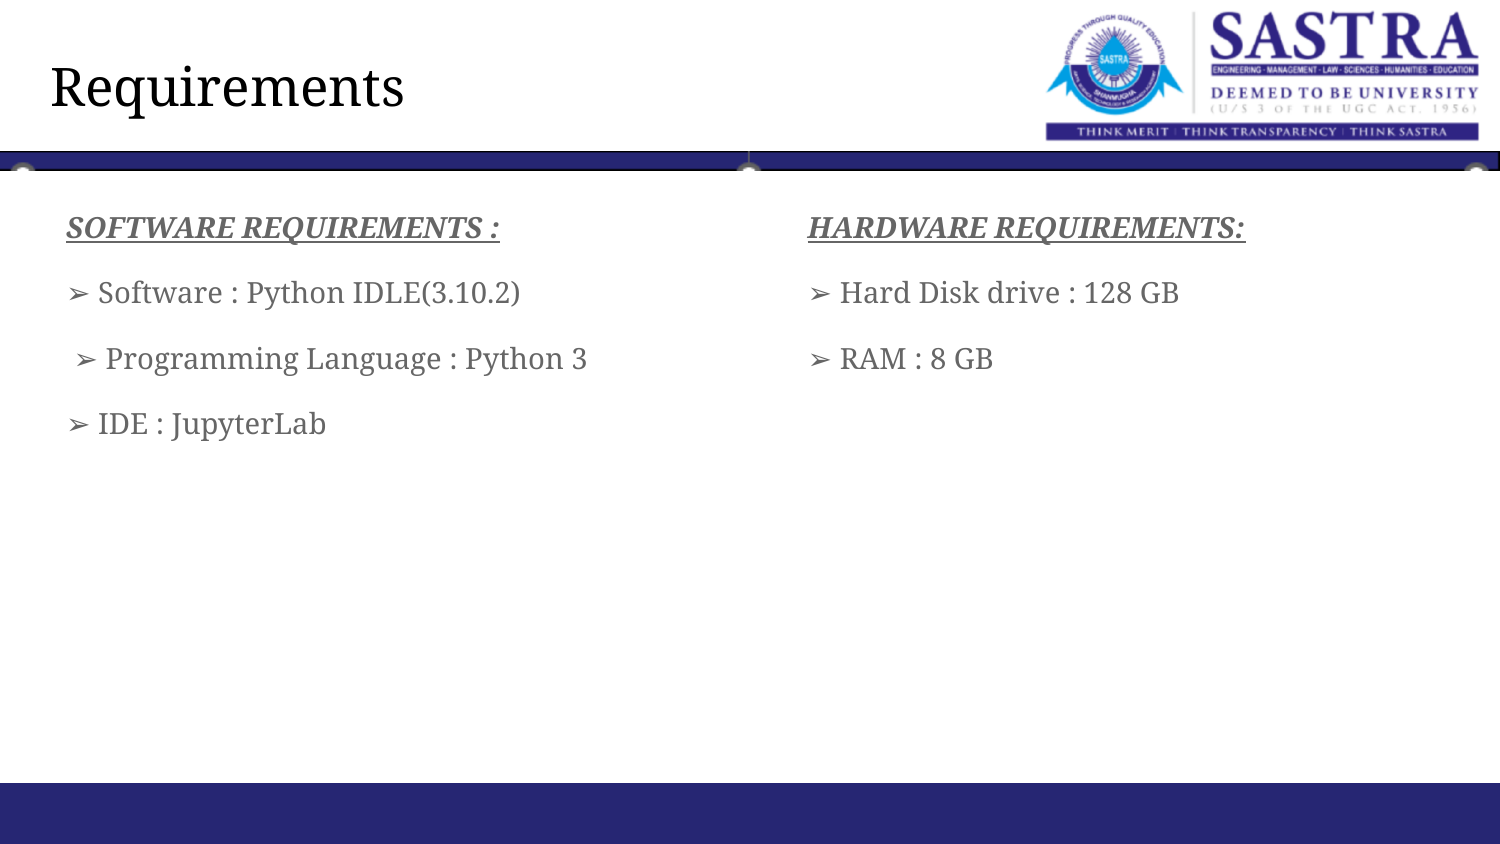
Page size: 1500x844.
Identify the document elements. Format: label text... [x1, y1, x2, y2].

list HARDWARE REQUIREMENTS: ➢ Hard Disk drive : 128 GB ➢ RAM : 8 GB [792, 189, 1449, 750]
title Requirements [35, 38, 1039, 133]
picture [0, 783, 1500, 844]
list SOFTWARE REQUIREMENTS : ➢ Software : Python IDLE(3.10.2) ➢ Programming Language : Python 3 ➢ IDE : JupyterLab [51, 189, 708, 750]
picture [0, 151, 1500, 171]
picture [1044, 0, 1483, 143]
